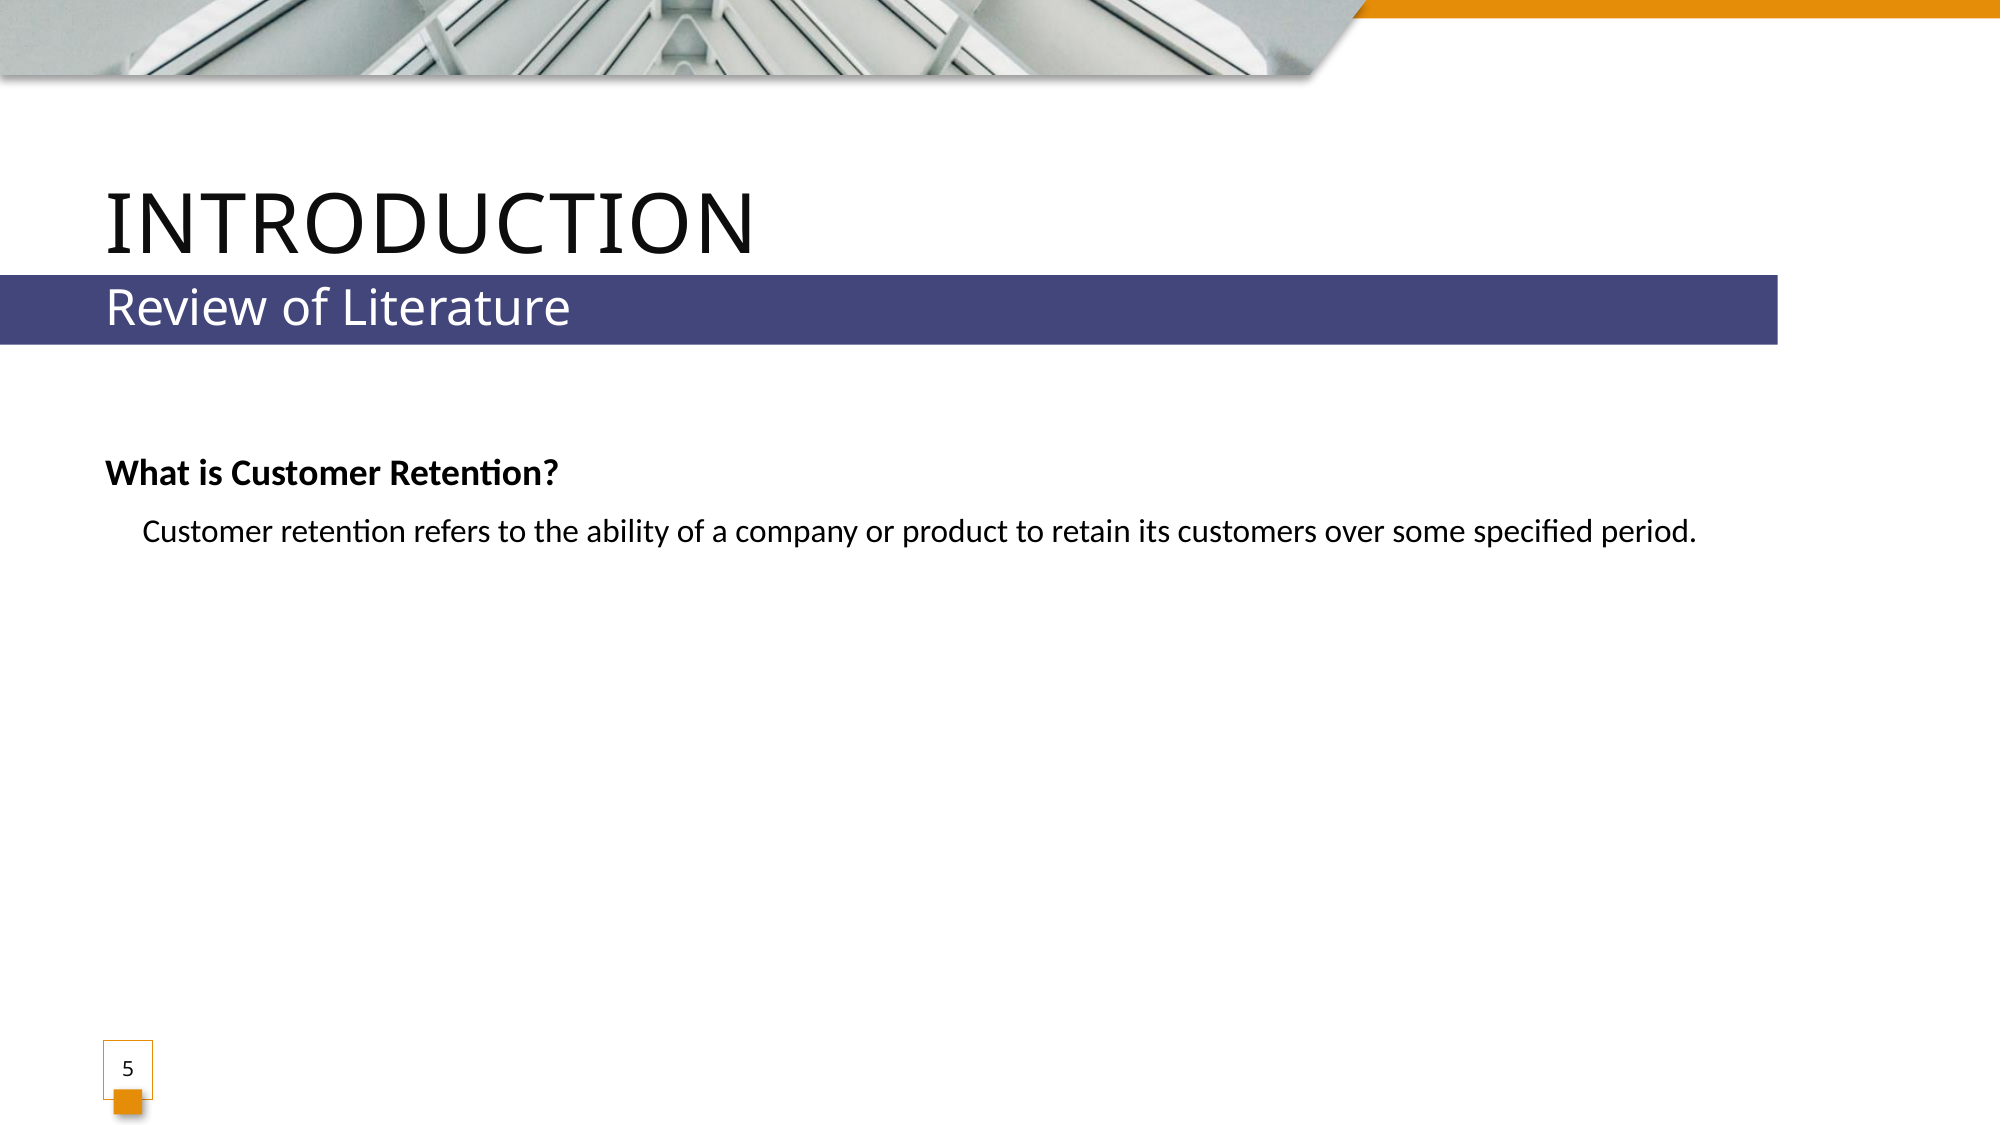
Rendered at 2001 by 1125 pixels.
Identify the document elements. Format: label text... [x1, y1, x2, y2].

list What is Customer Retention? Customer retention refers to the ability of a company or product to retain its customers over some specified period. [90, 437, 1778, 1038]
picture [0, 0, 1367, 76]
text_box [113, 1089, 143, 1115]
title introduction [90, 162, 1863, 279]
slide_number 5 [103, 1040, 153, 1100]
list Review of Literature [0, 275, 1778, 345]
